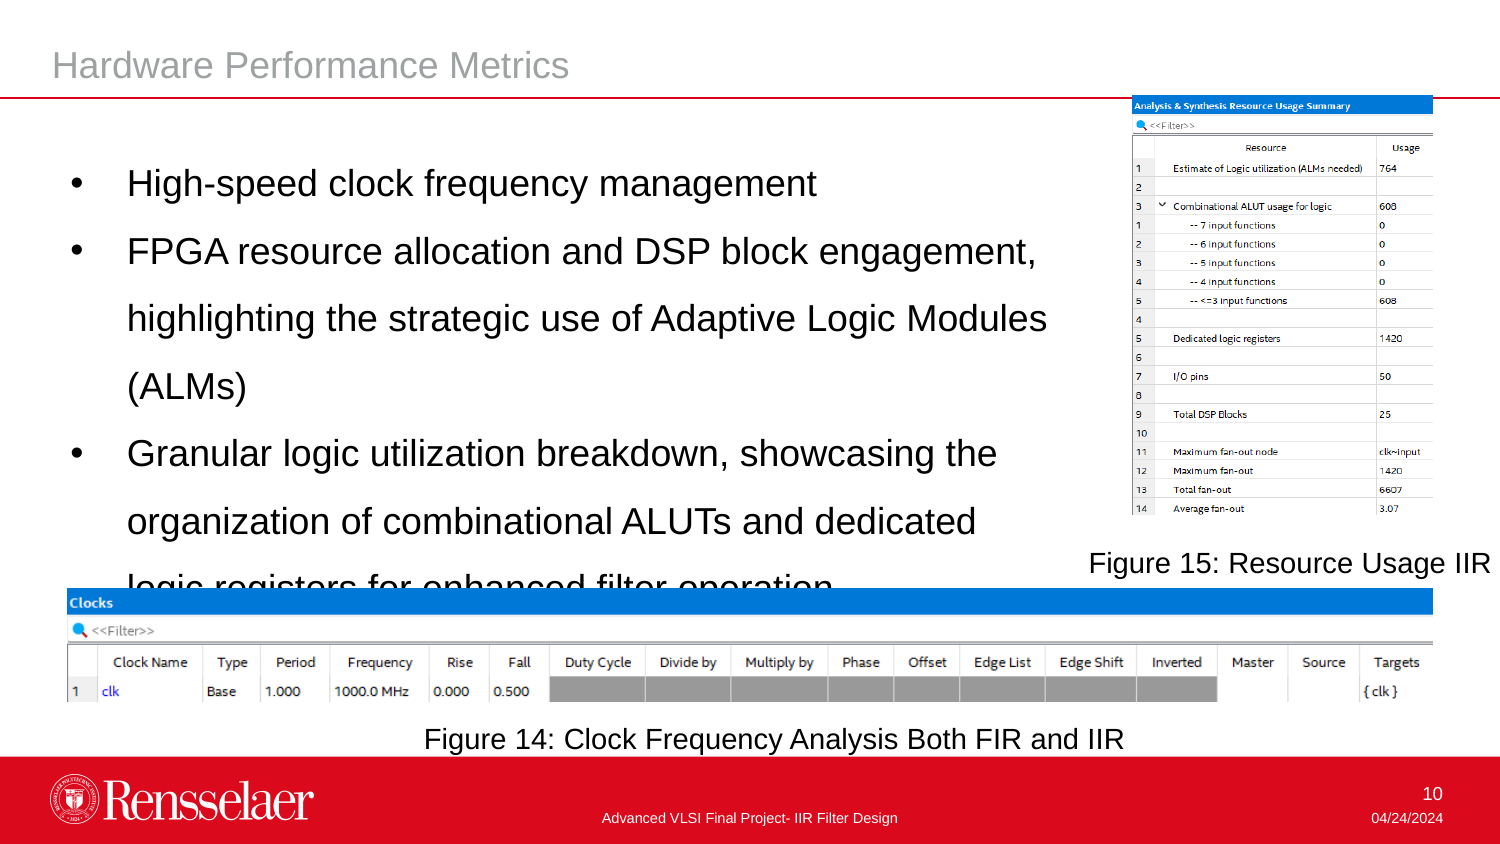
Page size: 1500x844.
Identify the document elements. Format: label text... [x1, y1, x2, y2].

picture [50, 774, 264, 824]
text_box Figure 14: Clock Frequency Analysis Both FIR and IIR [264, 712, 1286, 844]
picture [1132, 95, 1434, 515]
picture [66, 588, 1433, 703]
text_box Figure 15: Resource Usage IIR [1046, 520, 1500, 682]
list High-speed clock frequency management FPGA resource allocation and DSP block engagement, highlighting the strategic use of Adaptive Logic Modules (ALMs) Granular logic utilization breakdown, showcasing the organization of combinational ALUTs and dedicated logic registers for enhanced filter operation [36, 129, 1064, 430]
list Hardware Performance Metrics [36, 33, 1403, 98]
